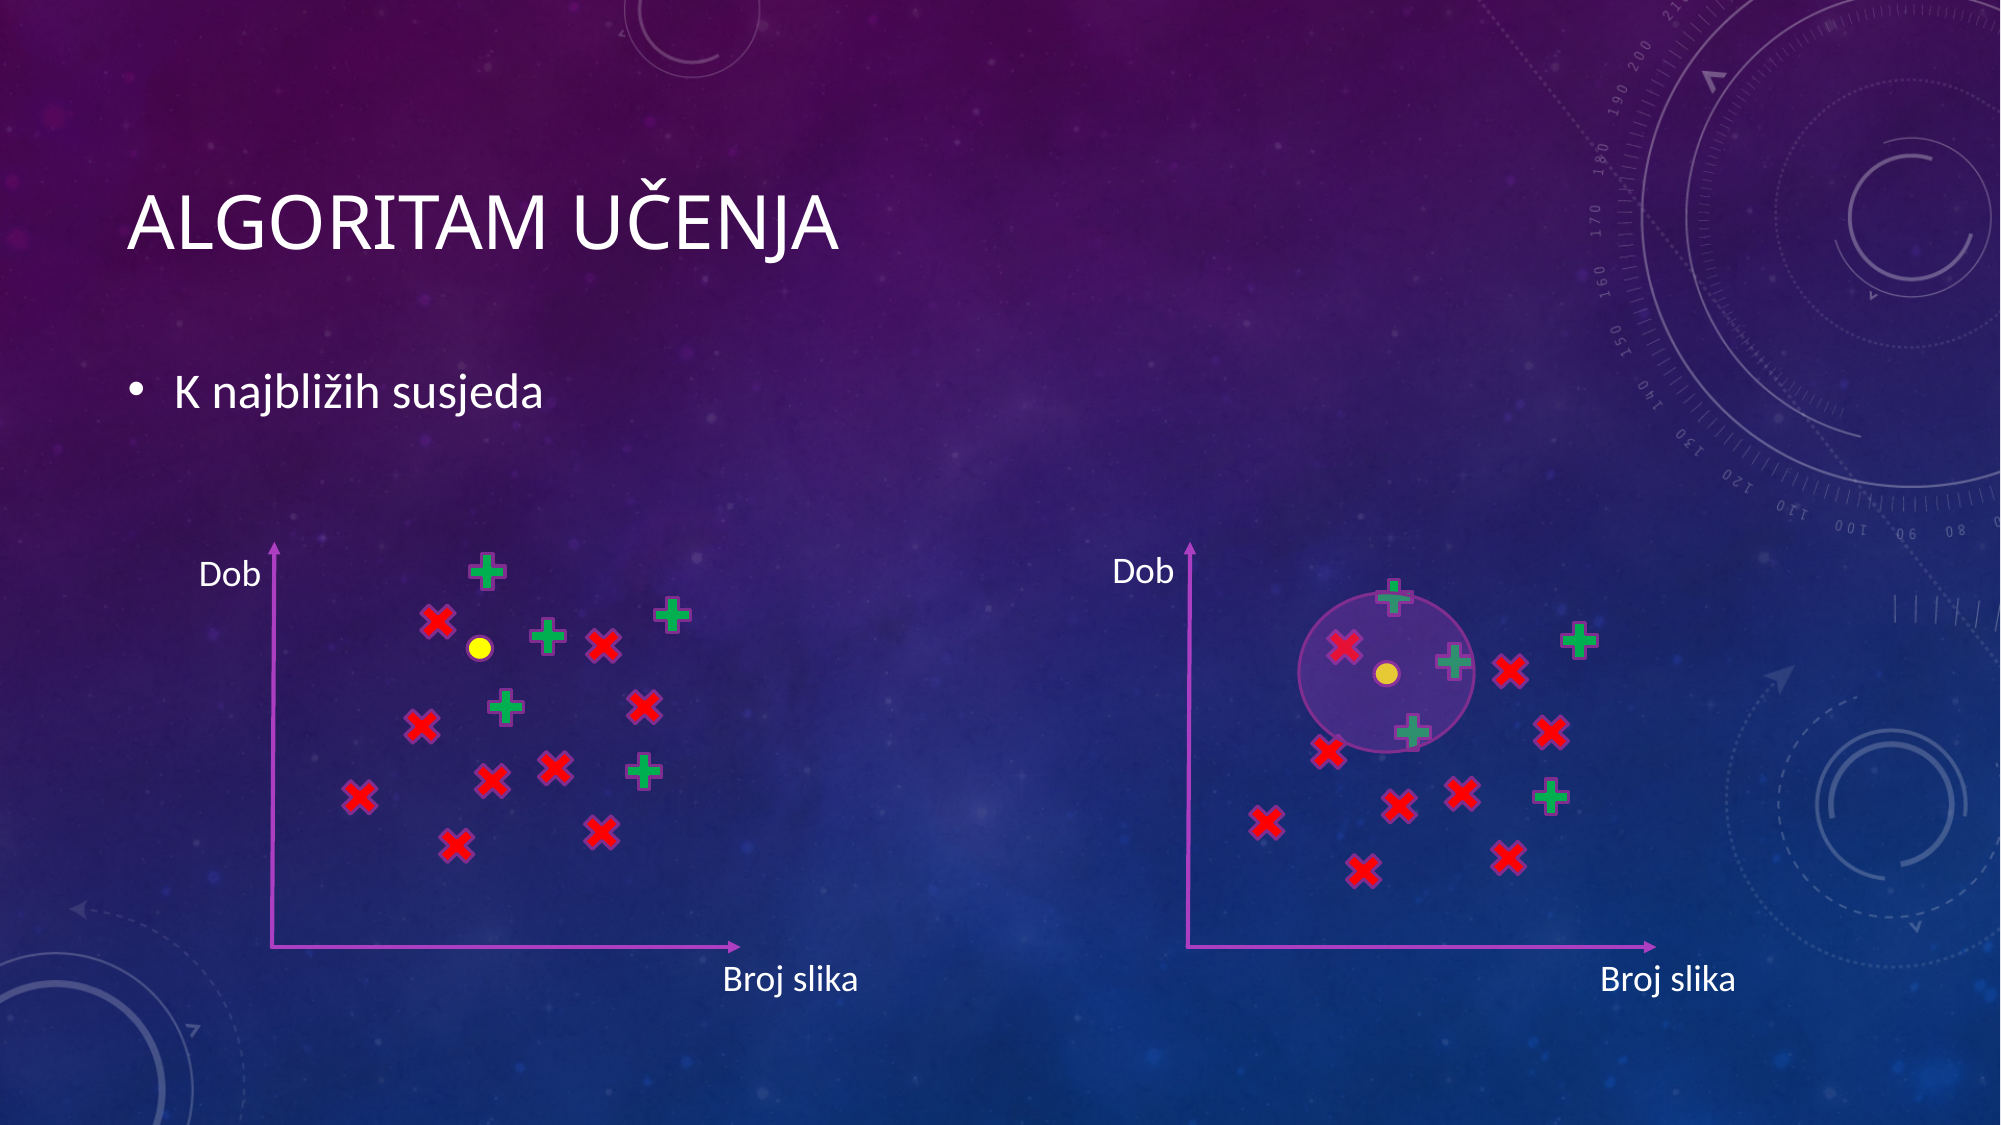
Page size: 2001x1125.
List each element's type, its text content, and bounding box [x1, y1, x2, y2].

text_box [584, 628, 623, 664]
text_box [1489, 840, 1528, 876]
text_box [529, 617, 567, 656]
text_box Broj slika [1585, 946, 1752, 1007]
text_box Dob [1097, 538, 1190, 599]
text_box [403, 708, 441, 745]
text_box [1443, 775, 1482, 812]
title Algoritam učenja [112, 99, 1775, 339]
text_box [1491, 653, 1530, 690]
text_box [625, 689, 664, 725]
text_box [1375, 578, 1414, 594]
text_box [437, 827, 476, 864]
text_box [271, 541, 275, 946]
picture [0, 0, 2001, 1125]
text_box [1344, 853, 1383, 890]
text_box [341, 779, 379, 816]
text_box [1532, 714, 1571, 751]
text_box Broj slika [707, 946, 875, 1007]
text_box [468, 552, 507, 591]
text_box [1532, 777, 1570, 816]
text_box [1297, 591, 1476, 754]
text_box [536, 750, 575, 787]
text_box [1310, 734, 1348, 770]
text_box [1560, 621, 1599, 660]
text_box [1187, 541, 1191, 946]
text_box [473, 763, 512, 799]
text_box [487, 688, 525, 727]
text_box [583, 814, 621, 851]
text_box [419, 603, 457, 640]
text_box [1248, 804, 1286, 841]
list K najbližih susjeda [112, 351, 1775, 426]
text_box [465, 634, 495, 662]
text_box [653, 596, 692, 634]
text_box [1380, 788, 1419, 825]
text_box Dob [184, 541, 271, 602]
text_box [625, 752, 663, 791]
